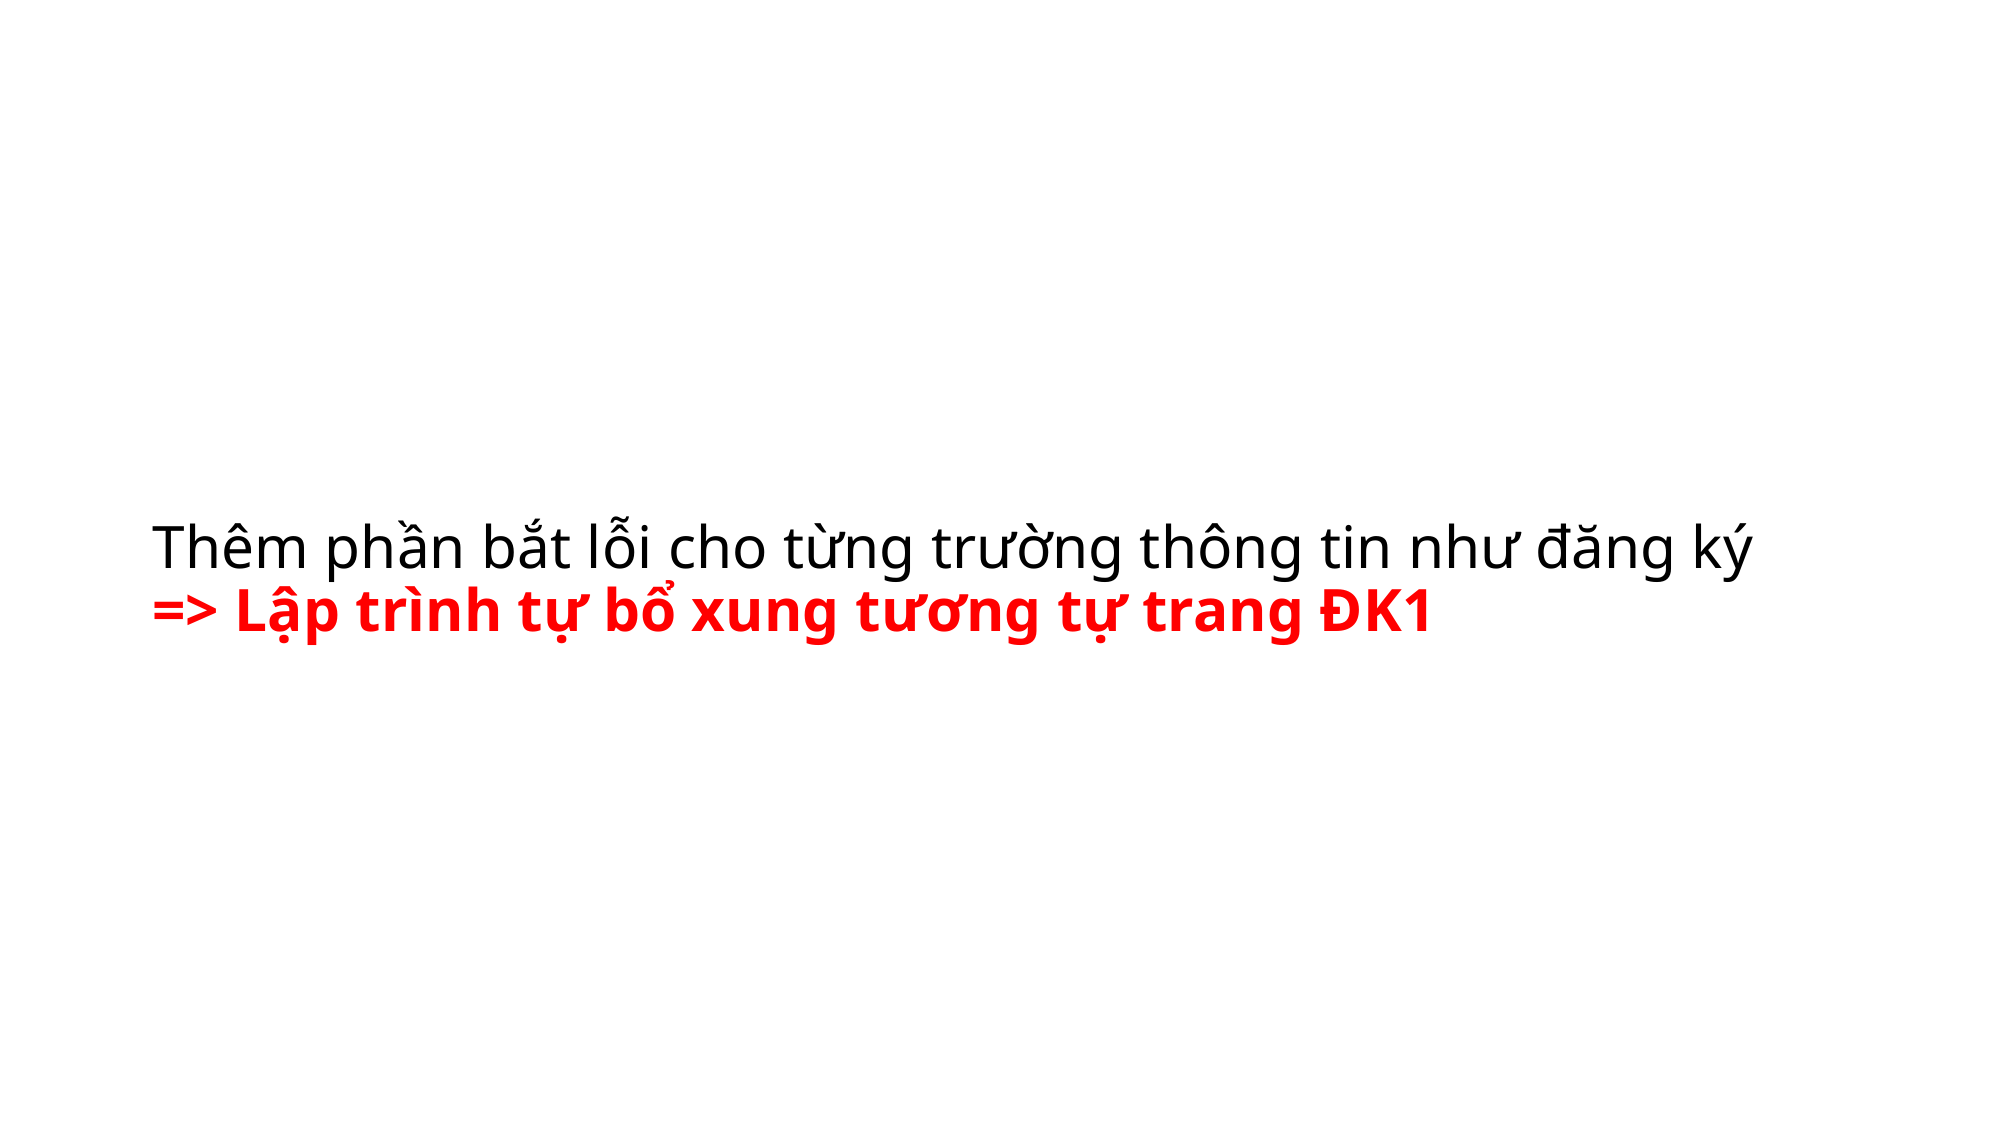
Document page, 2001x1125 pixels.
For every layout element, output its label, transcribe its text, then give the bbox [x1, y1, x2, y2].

title Thêm phần bắt lỗi cho từng trường thông tin như đăng ký => Lập trình tự bổ xung tương tự trang ĐK1 [137, 507, 1863, 726]
